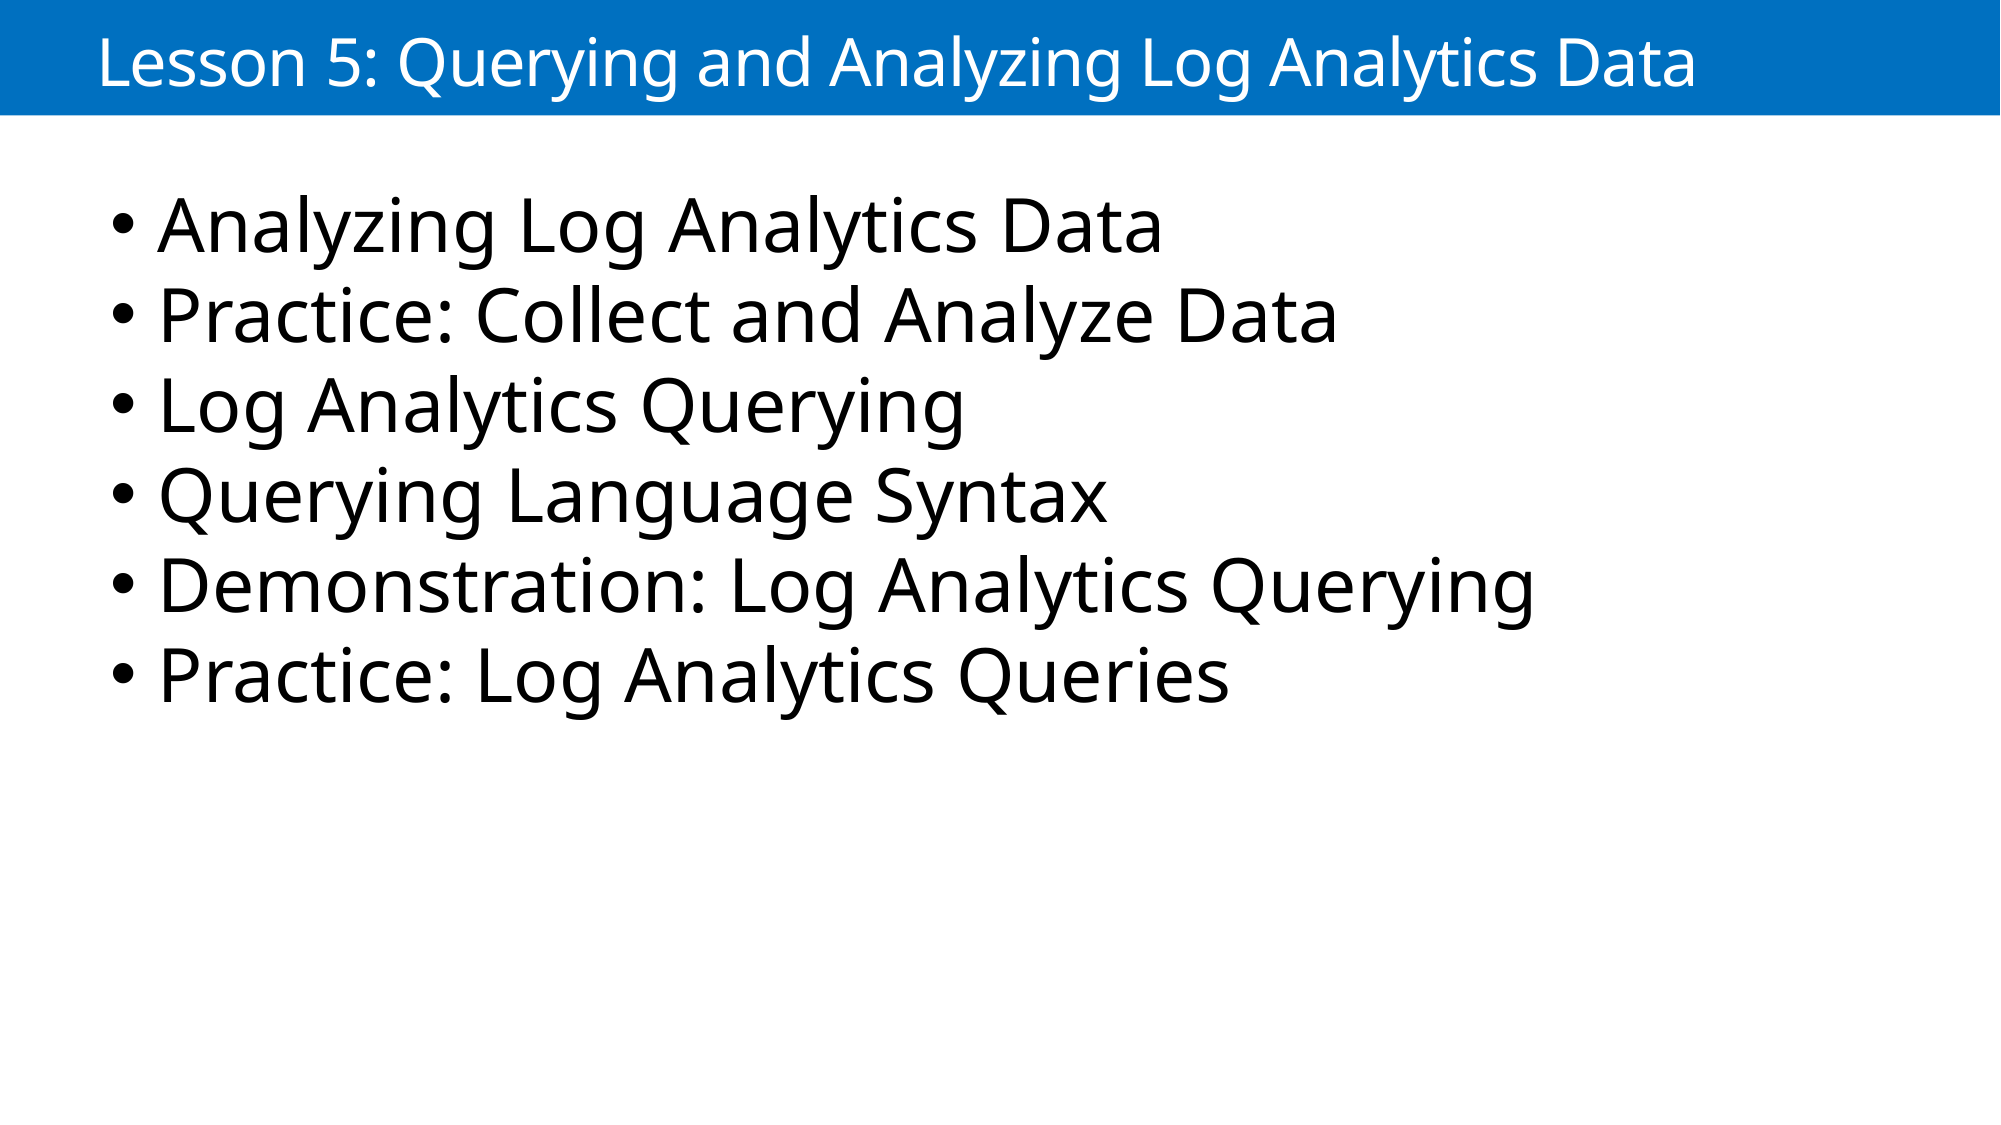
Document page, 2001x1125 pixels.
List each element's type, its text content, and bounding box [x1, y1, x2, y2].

text_box Lesson 5: Querying and Analyzing Log Analytics Data [96, 28, 1873, 101]
text_box Analyzing Log Analytics Data Practice: Collect and Analyze Data Log Analytics Querying Querying Language Syntax Demonstration: Log Analytics Querying Practice: Log Analytics Queries [96, 169, 1956, 725]
